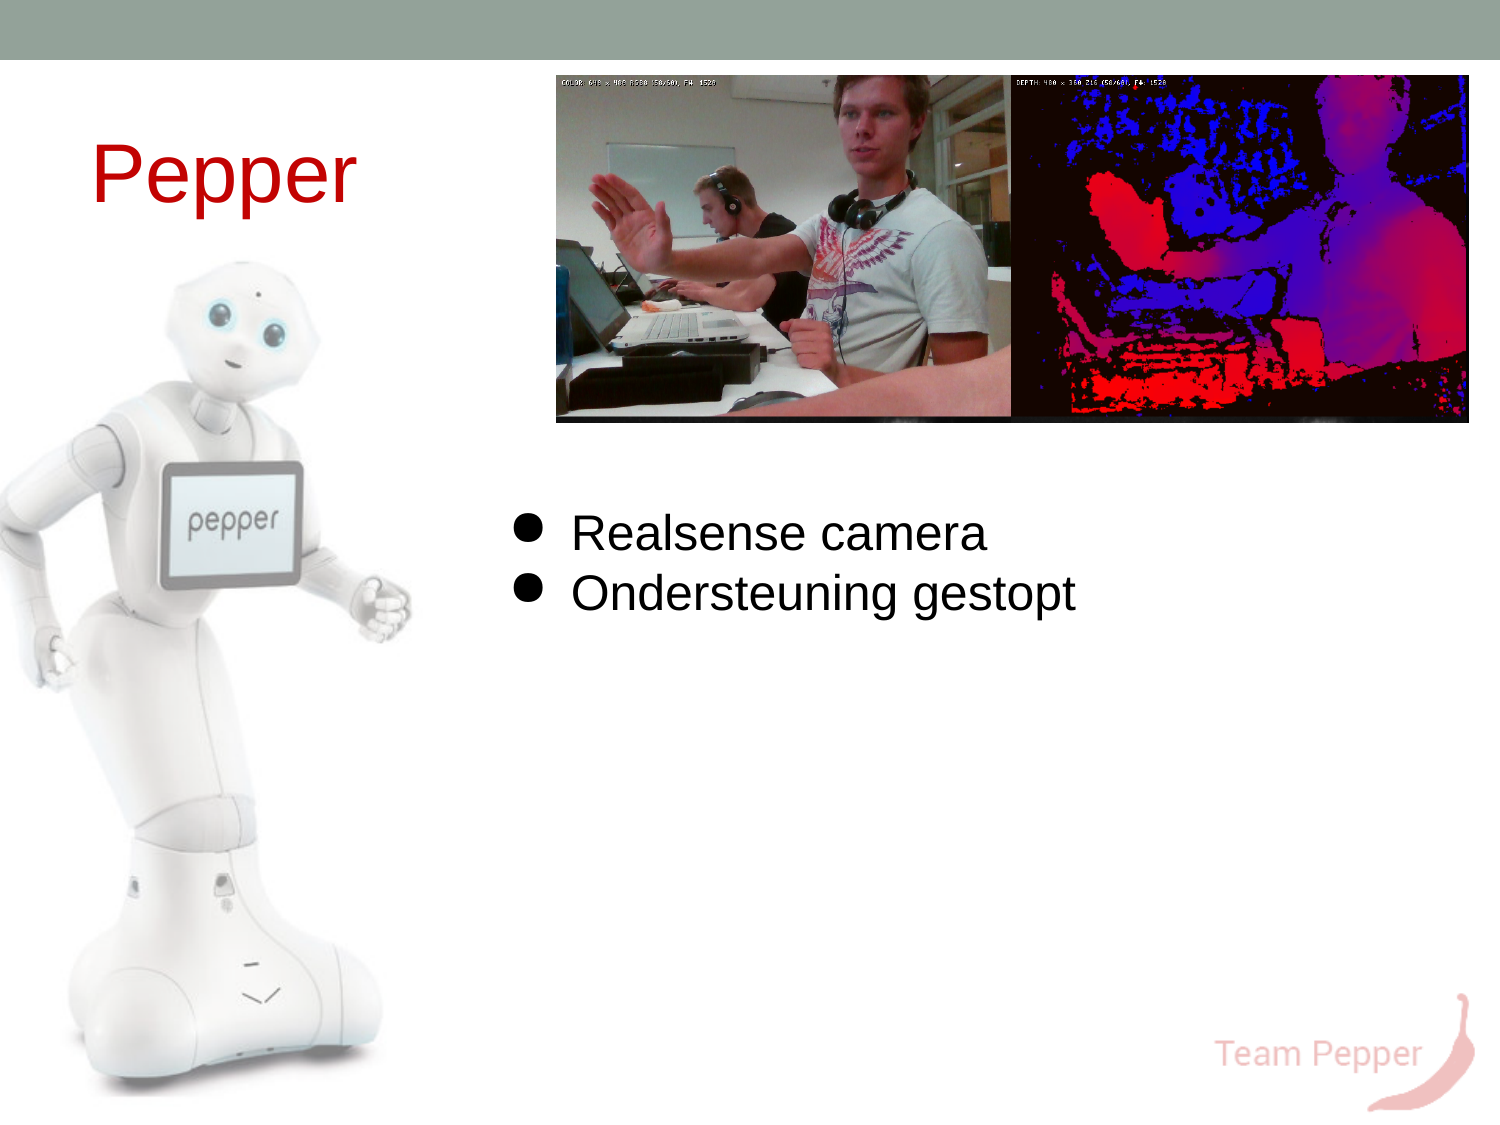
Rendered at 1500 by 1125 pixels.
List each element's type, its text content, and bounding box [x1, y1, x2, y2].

picture [0, 230, 490, 1125]
text_box Realsense camera Ondersteuning gestopt [494, 485, 1437, 968]
picture [556, 75, 1472, 427]
title Pepper [75, 87, 551, 250]
picture [1179, 967, 1500, 1125]
